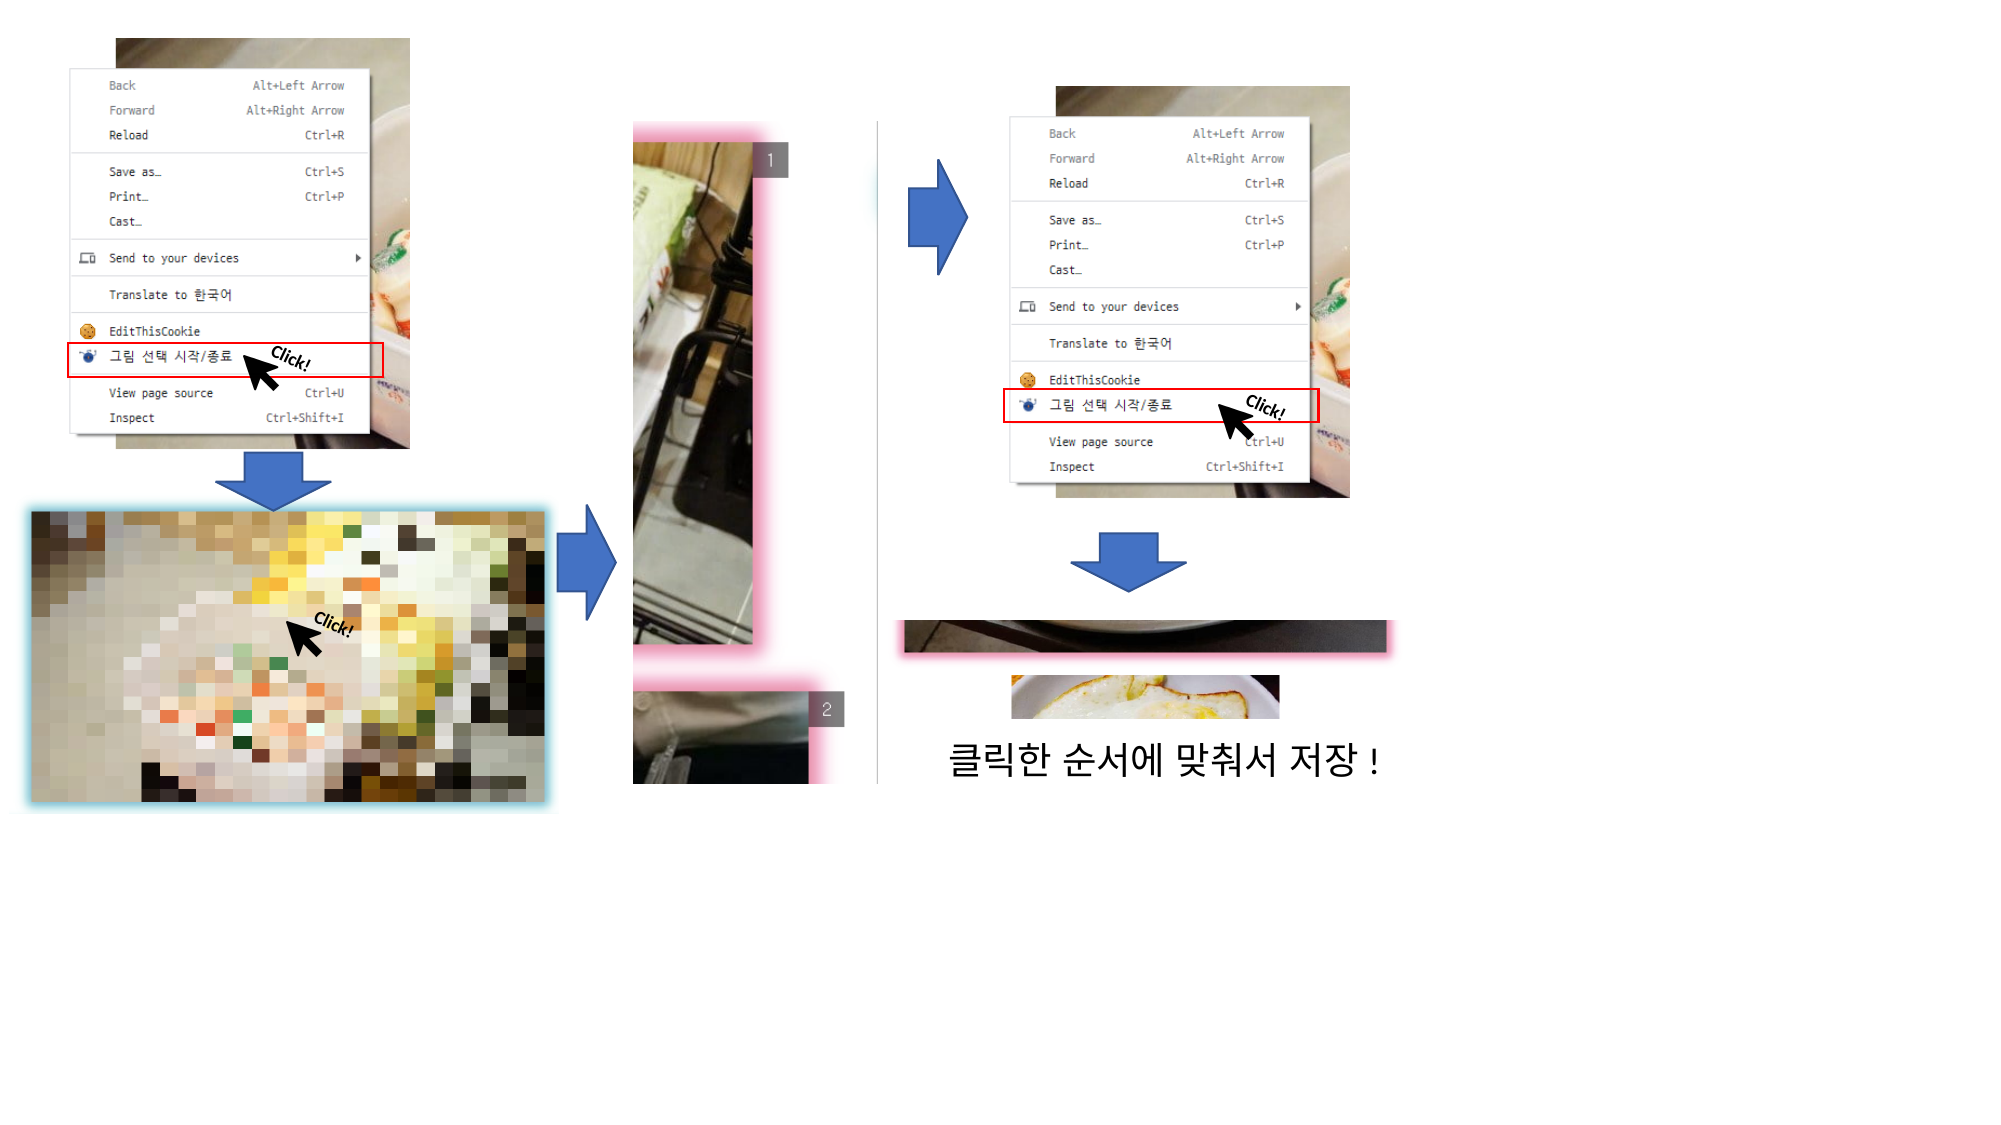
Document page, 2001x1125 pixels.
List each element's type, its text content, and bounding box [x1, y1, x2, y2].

text_box [908, 158, 969, 276]
text_box 클릭한 순서에 맞춰서 저장! [933, 729, 1396, 790]
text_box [1205, 387, 1303, 453]
picture [9, 492, 559, 814]
picture [978, 86, 1350, 511]
picture [884, 620, 1412, 719]
text_box [559, 504, 617, 621]
picture [38, 38, 410, 462]
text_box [273, 604, 372, 670]
picture [633, 121, 878, 784]
text_box [215, 462, 332, 492]
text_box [230, 339, 329, 404]
text_box [1070, 532, 1187, 593]
